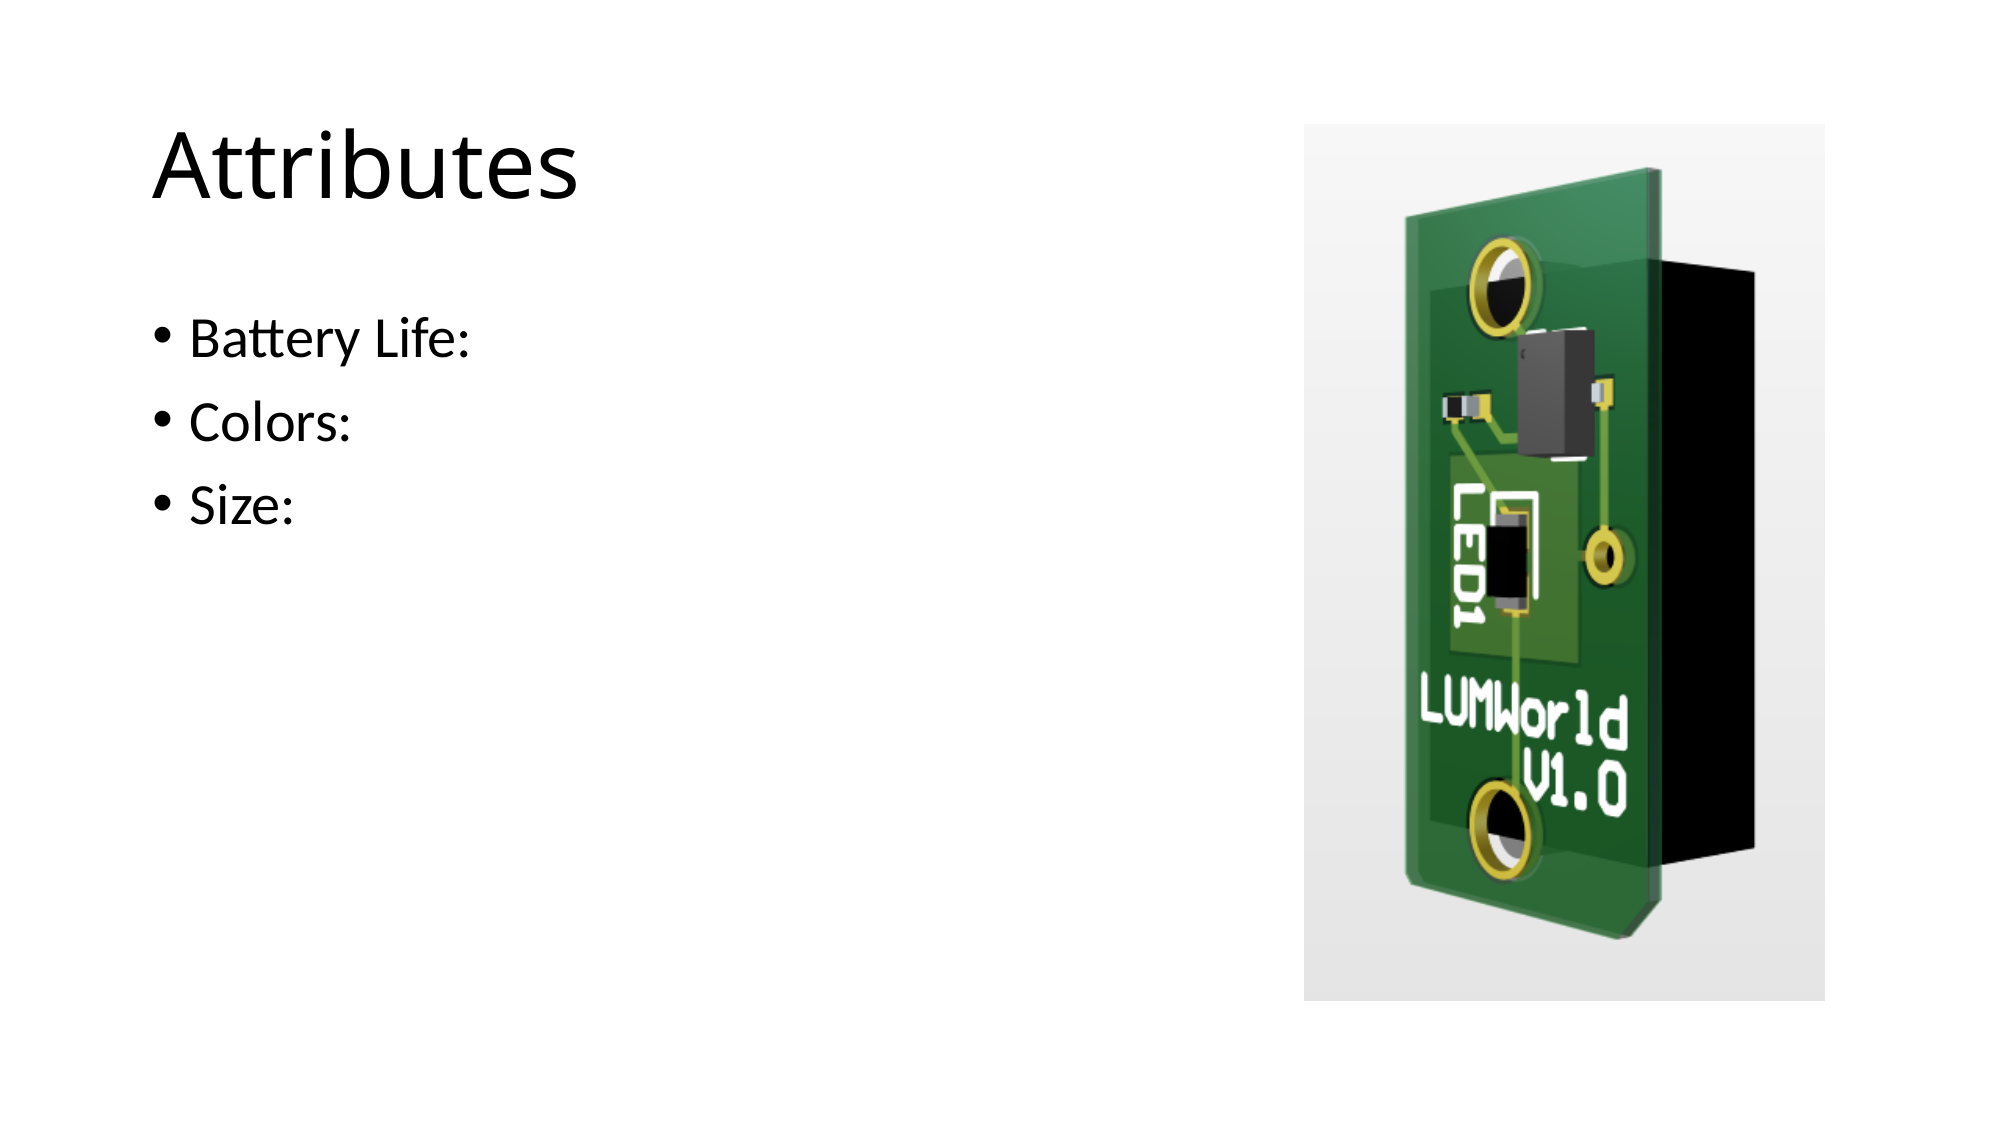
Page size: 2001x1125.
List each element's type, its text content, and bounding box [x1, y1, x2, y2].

title Attributes [137, 59, 1863, 278]
picture [1304, 124, 1825, 1001]
list Battery Life: Colors: Size: [137, 299, 1863, 1014]
